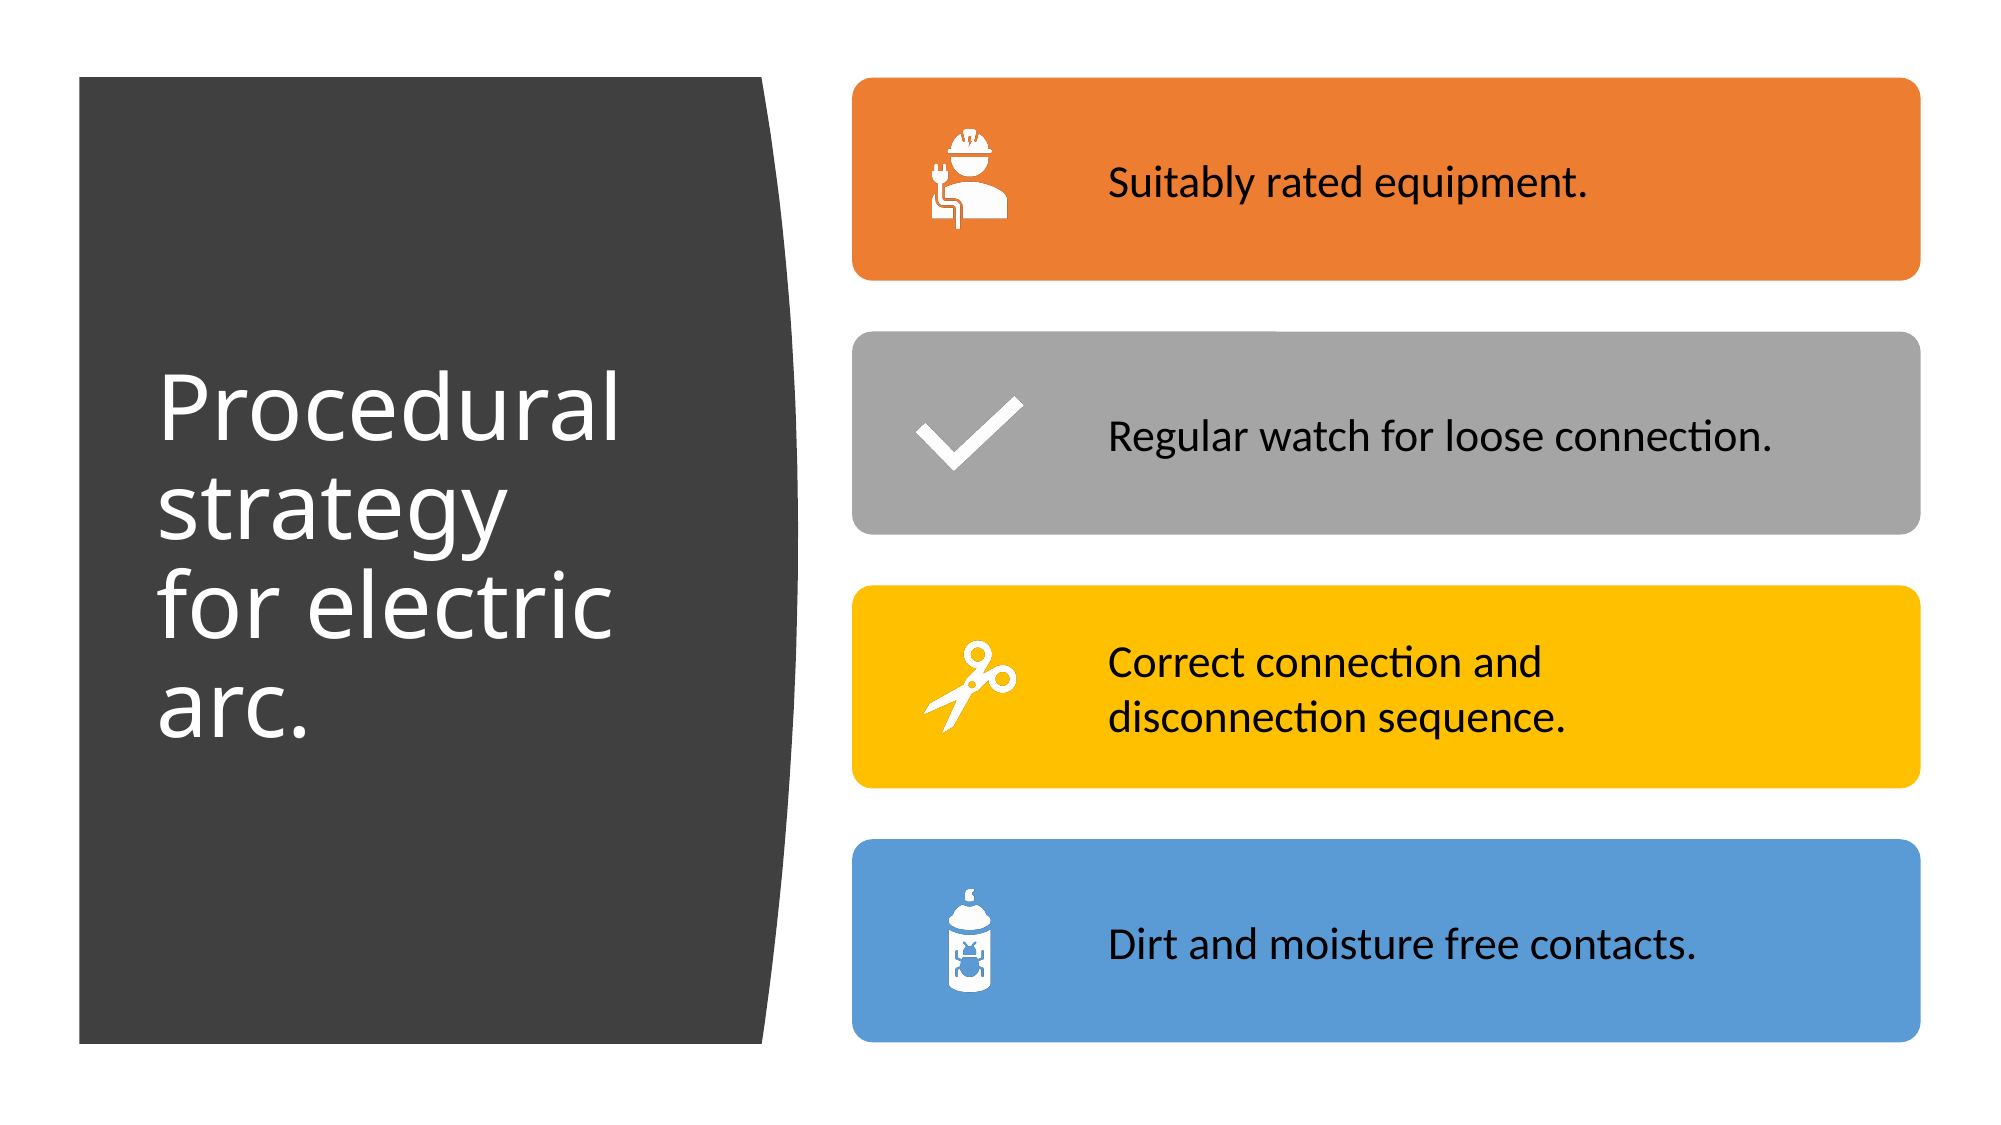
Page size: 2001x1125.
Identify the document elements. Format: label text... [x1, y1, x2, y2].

text_box [78, 76, 800, 1045]
title Procedural strategy for electric arc. [141, 166, 702, 953]
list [852, 77, 1921, 1043]
